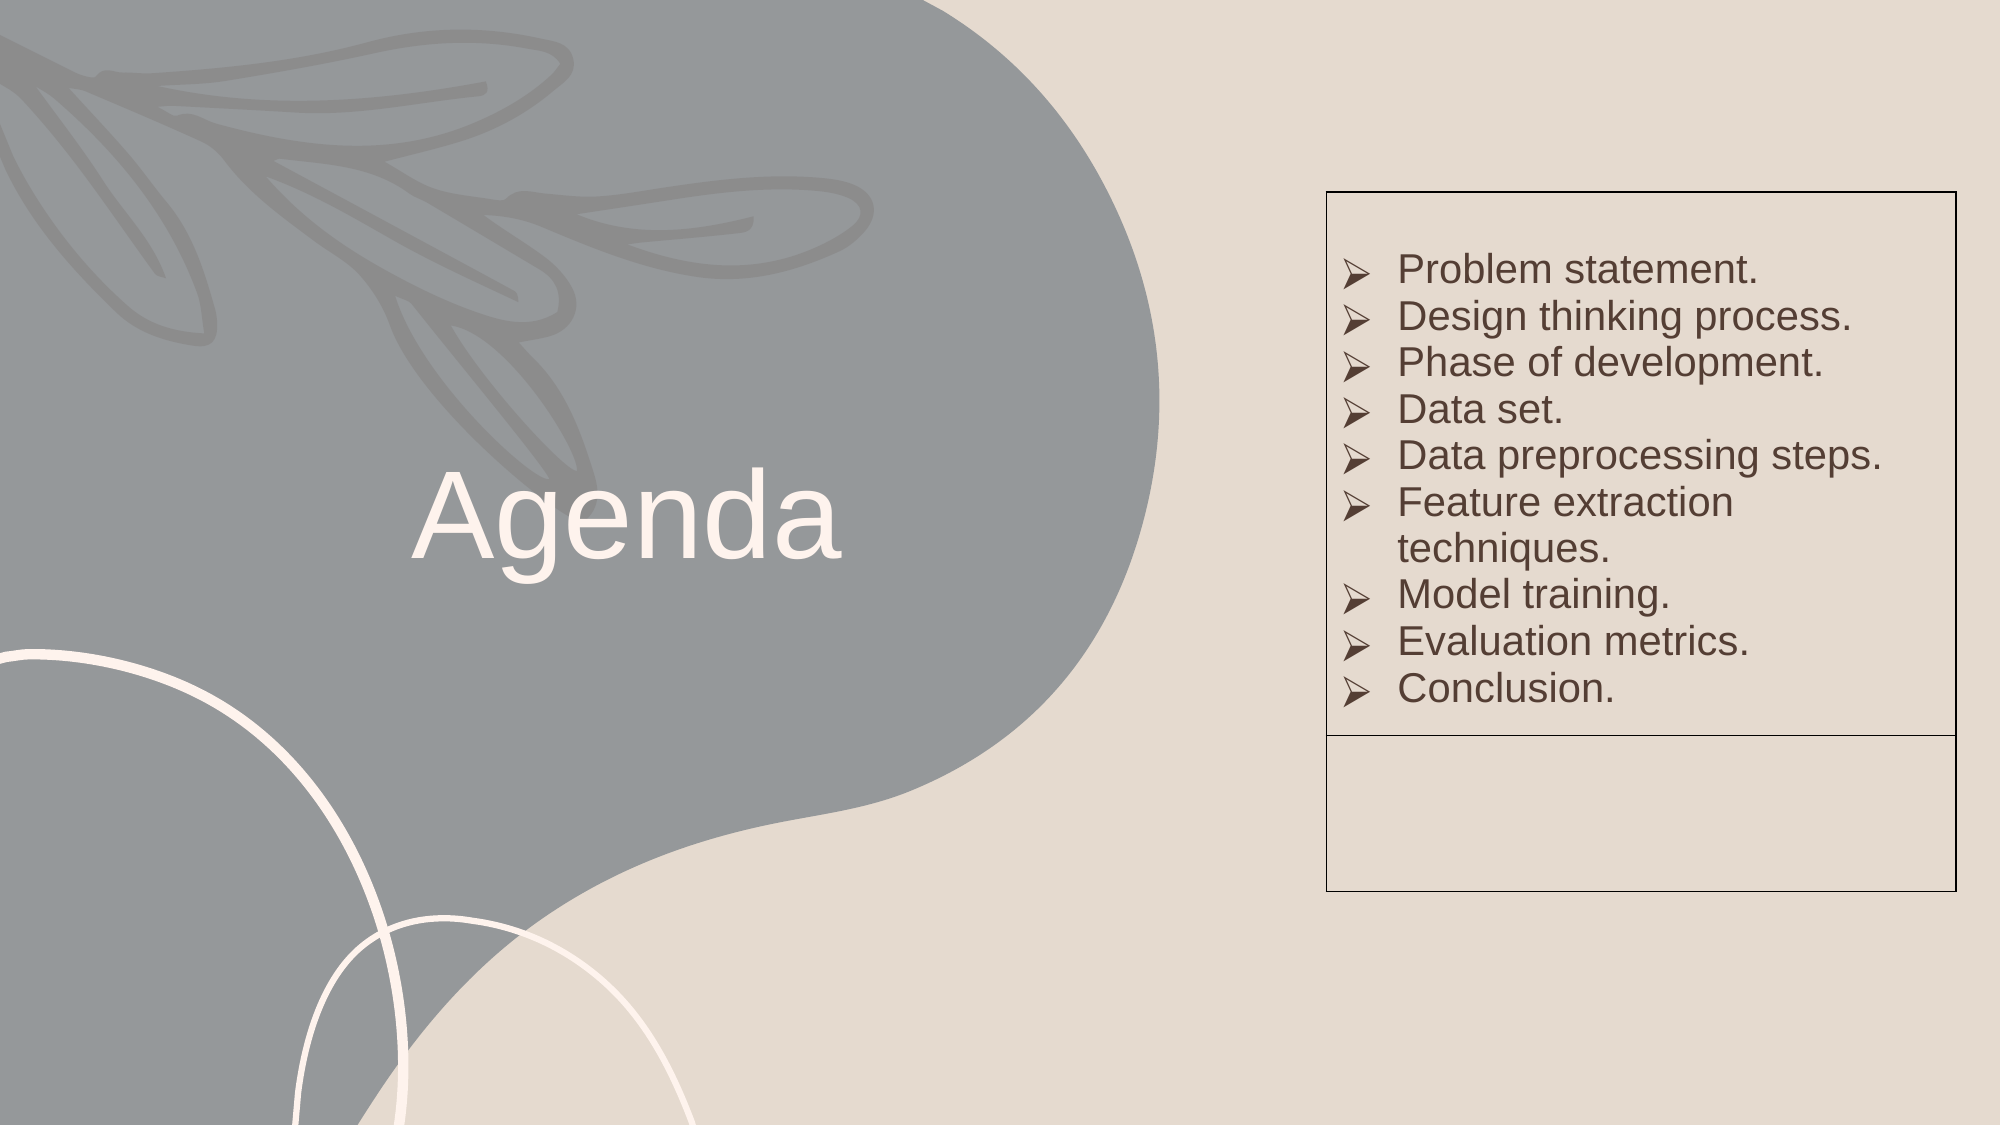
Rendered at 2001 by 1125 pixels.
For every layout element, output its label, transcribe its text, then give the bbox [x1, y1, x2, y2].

table_header Problem statement. Design thinking process. Phase of development. Data set. Data preprocessing steps. Feature extraction techniques. Model training. Evaluation metrics. Conclusion. [1327, 193, 1955, 735]
title Agenda [115, 191, 1138, 593]
table_cell [1327, 736, 1955, 891]
